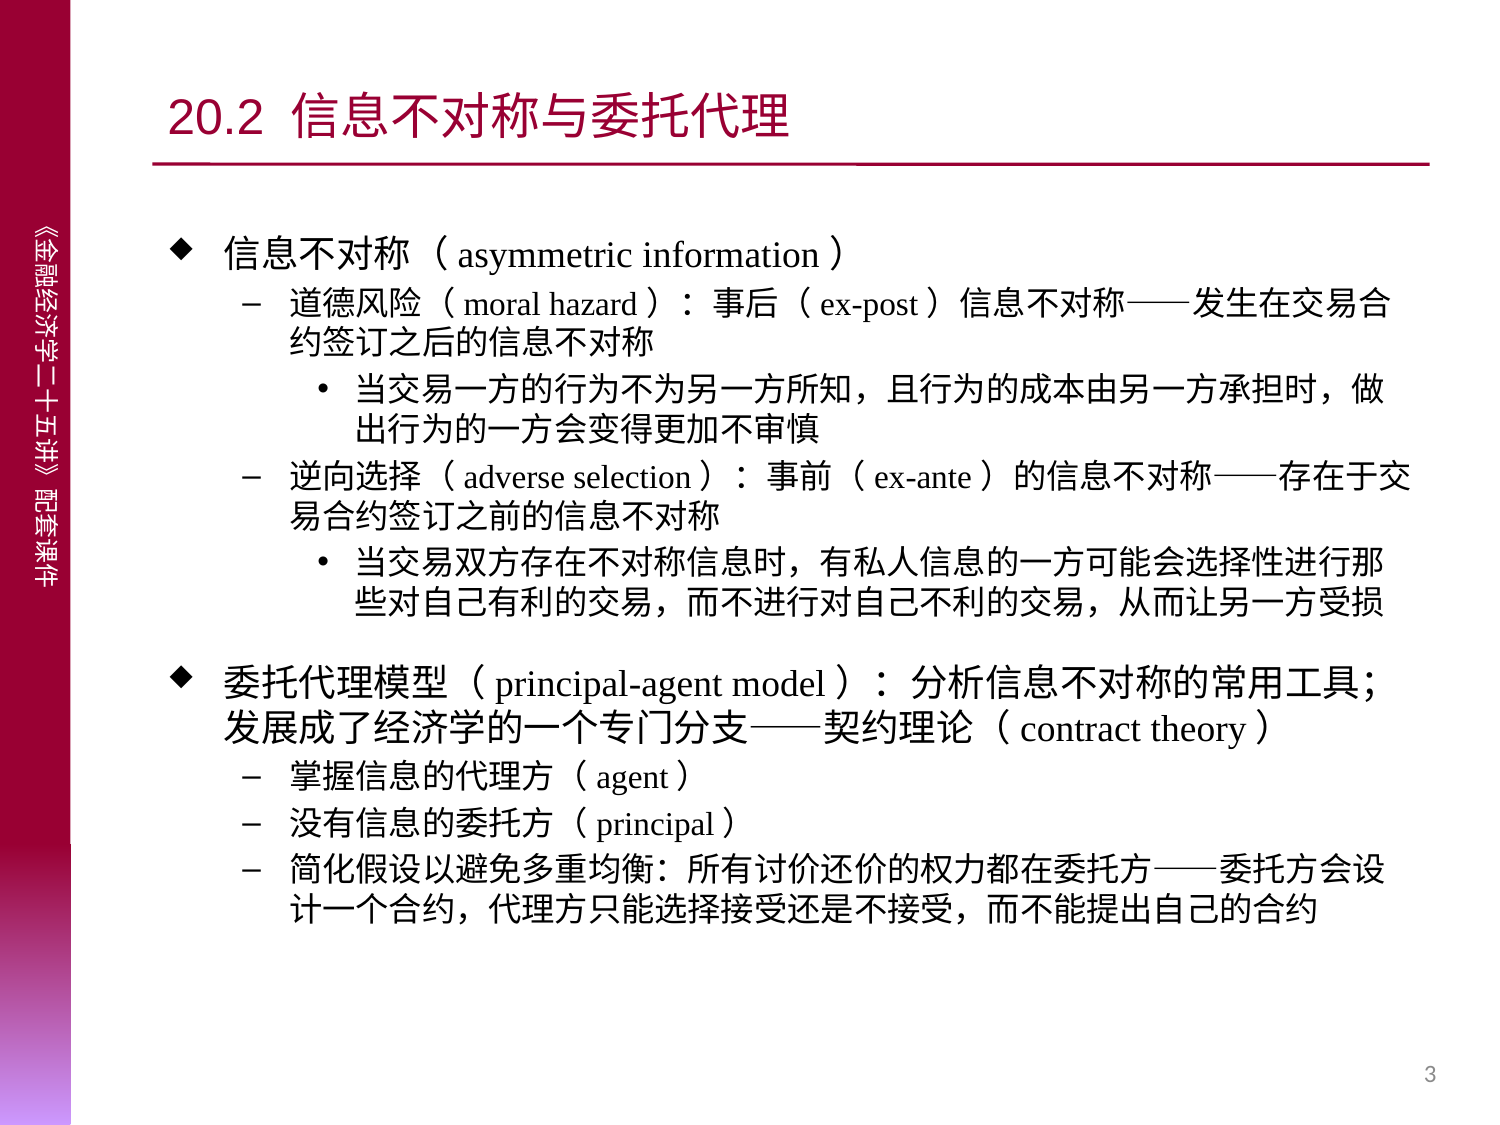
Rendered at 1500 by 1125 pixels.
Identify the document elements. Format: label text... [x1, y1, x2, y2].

title 20.2 信息不对称与委托代理 [152, 0, 1426, 153]
slide_number 3 [1101, 1042, 1452, 1103]
list 信息不对称（asymmetric information） 道德风险（moral hazard）：事后（ex-post）信息不对称——发生在交易合约签订之后的信息不对称 当交易一方的行为不为另一方所知，且行为的成本由另一方承担时，做出行为的一方会变得更加不审慎 逆向选择（adverse selection）：事前（ex-ante）的信息不对称——存在于交易合约签订之前的信息不对称 当交易双方存在不对称信息时，有私人信息的一方可能会选择性进行那些对自己有利的交易，而不进行对自己不利的交易，从而让另一方受损 委托代理模型（principal-agent model）：分析信息不对称的常用工具；发展成了经济学的一个专门分支——契约理论（contract theory） 掌握信息的代理方（agent） 没有信息的委托方（principal） 简化假设以避免多重均衡：所有讨价还价的权力都在委托方——委托方会设计一个合约，代理方只能选择接受还是不接受，而不能提出自己的合约 [152, 222, 1430, 997]
